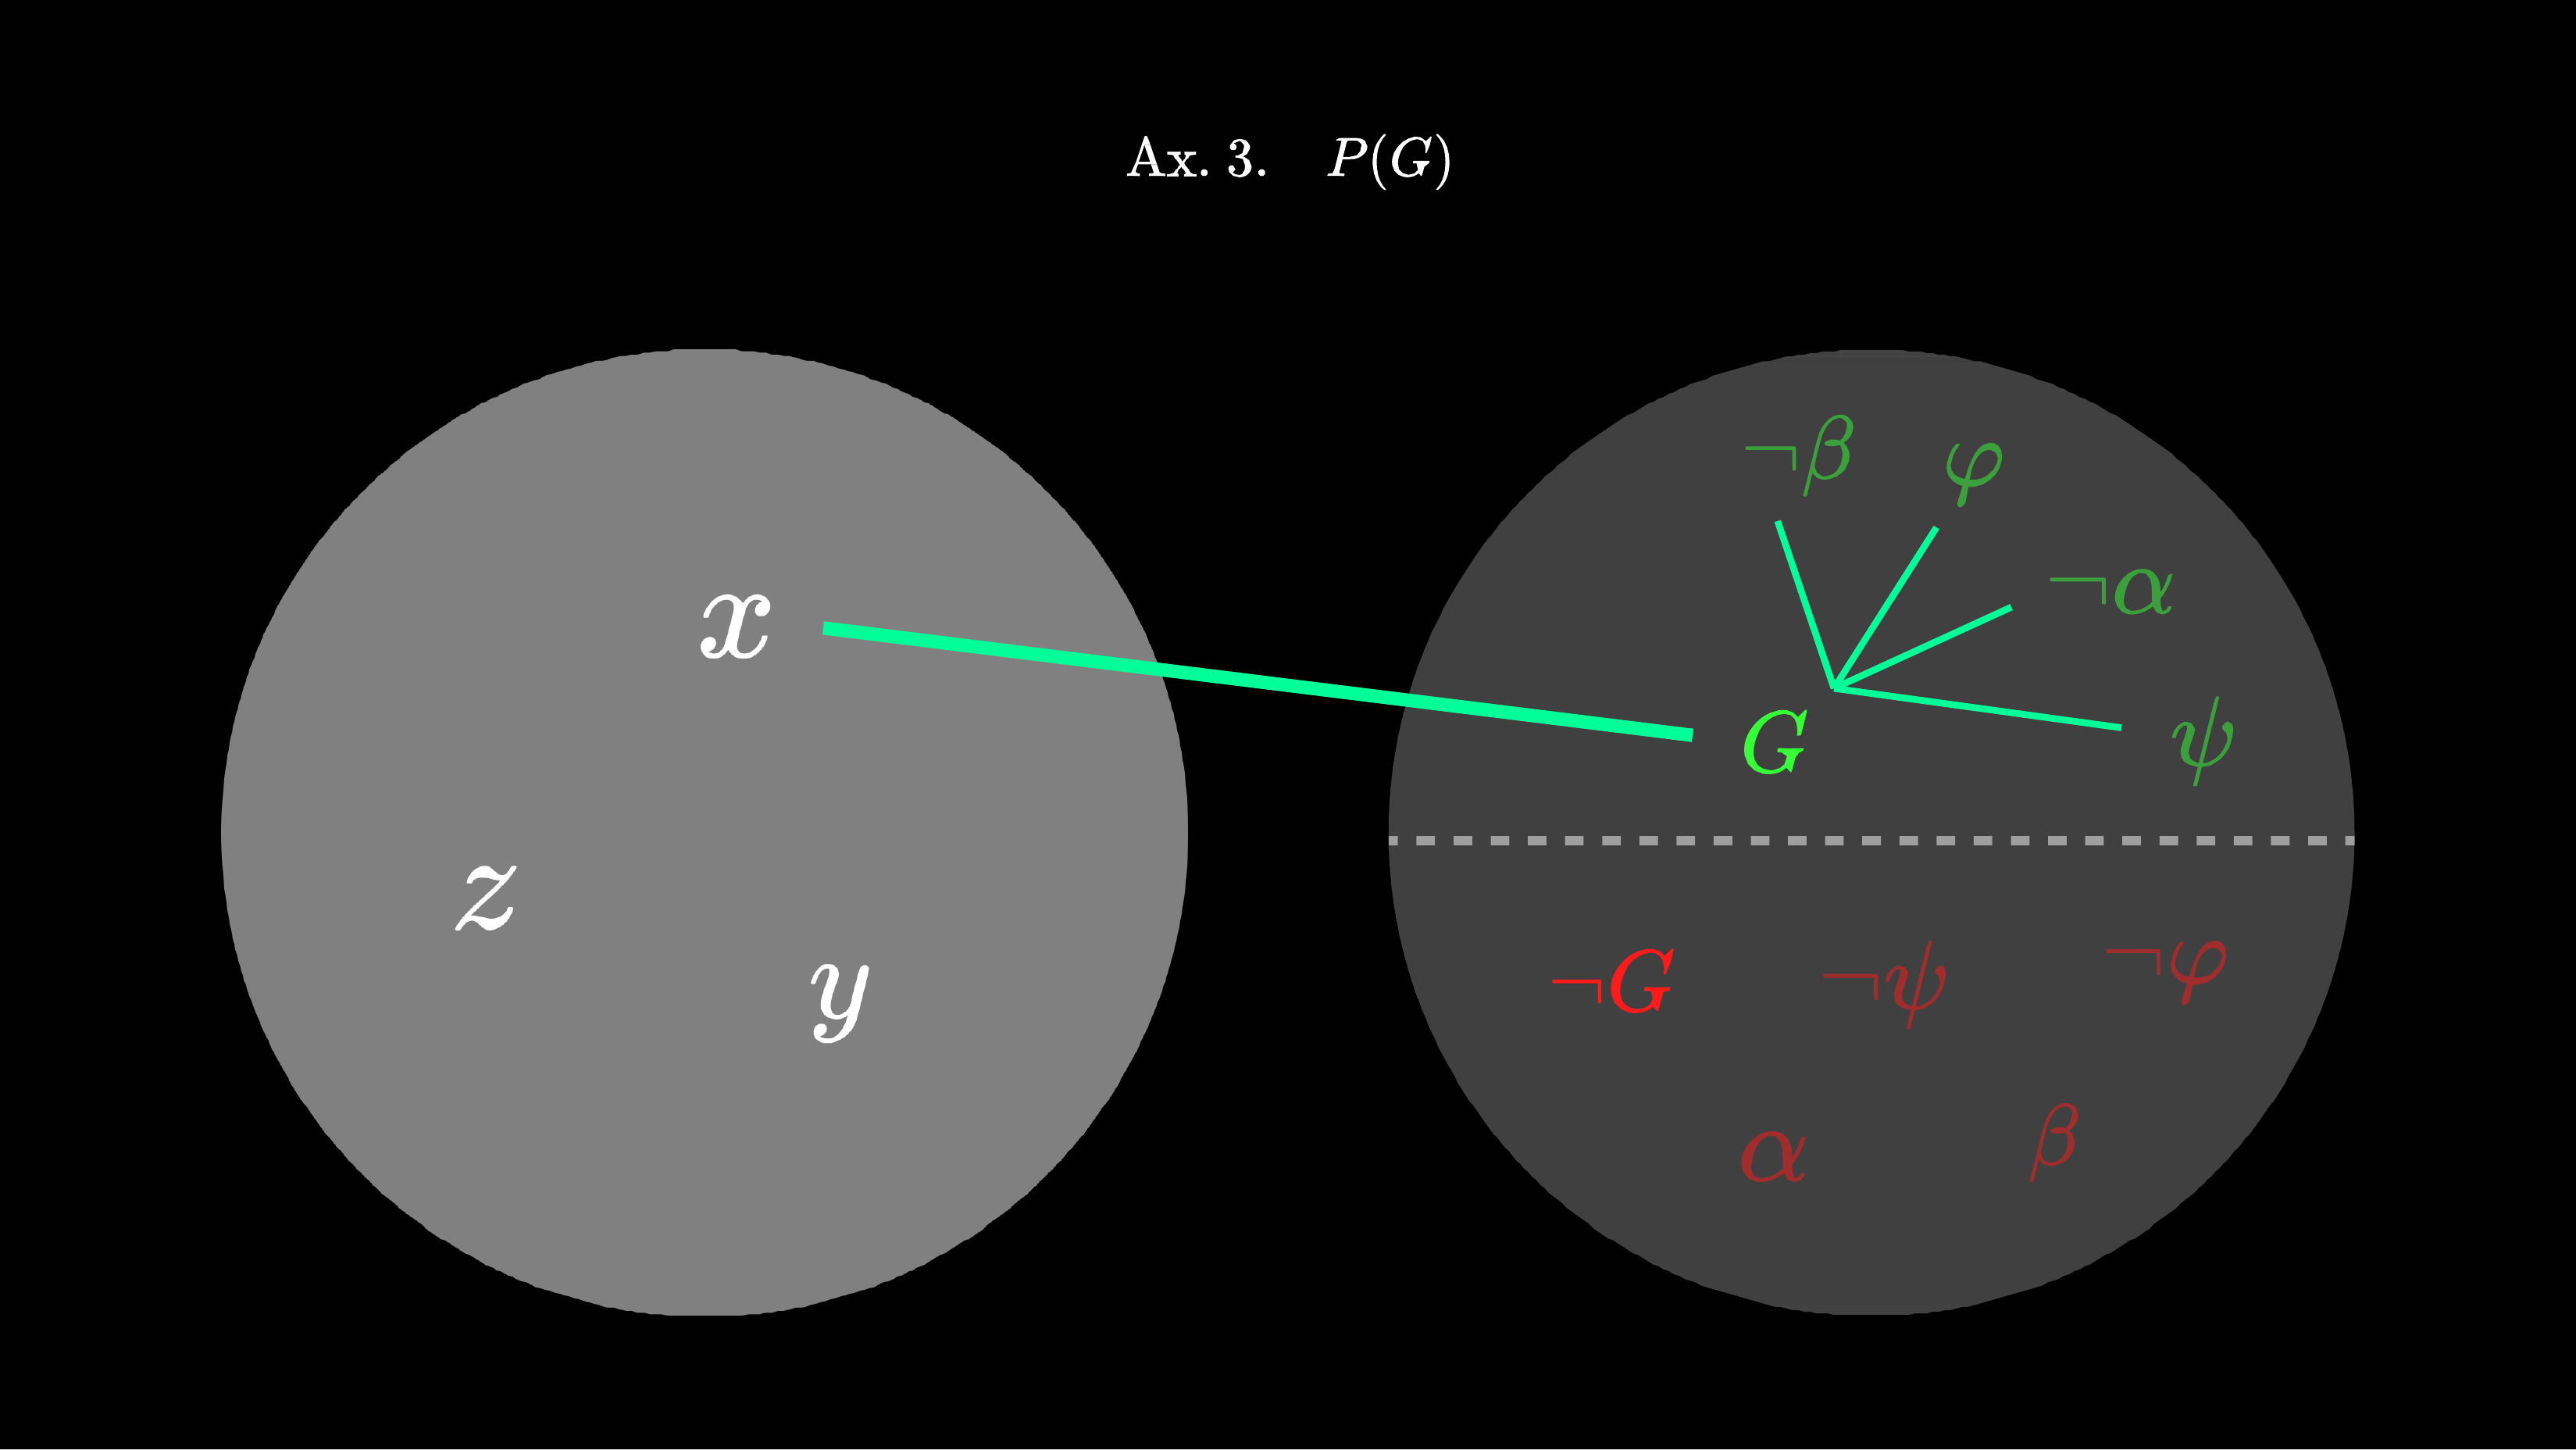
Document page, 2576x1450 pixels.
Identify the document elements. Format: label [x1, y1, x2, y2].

text_box [1327, 138, 1368, 177]
text_box [1258, 169, 1265, 177]
text_box [1126, 135, 1208, 177]
text_box [1228, 138, 1252, 177]
text_box [1392, 136, 1432, 177]
text_box [1372, 134, 1386, 191]
picture [221, 349, 822, 1316]
text_box [1436, 134, 1450, 191]
text_box [822, 349, 2355, 1316]
